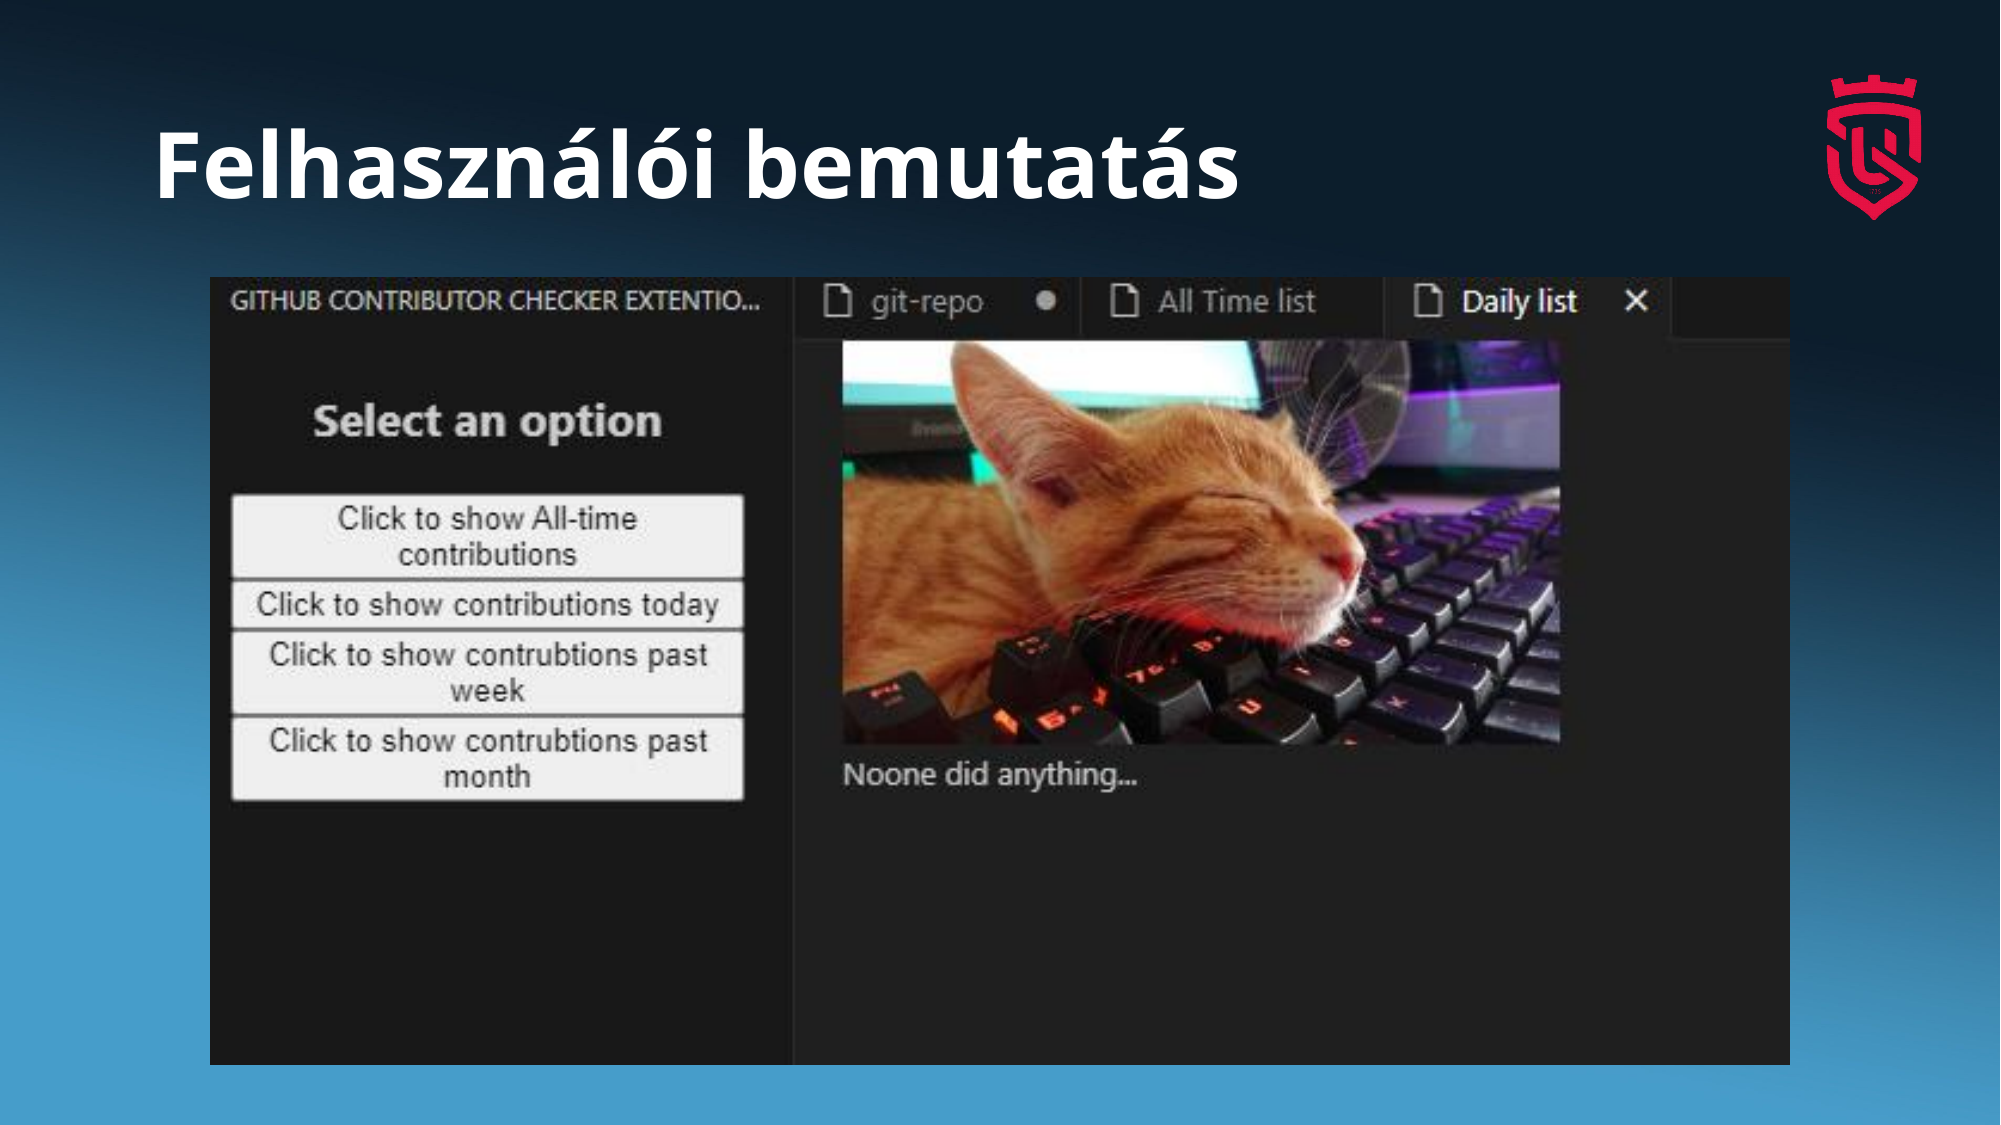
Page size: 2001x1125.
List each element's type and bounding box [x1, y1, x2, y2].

list [210, 277, 1790, 1066]
picture [0, 0, 2000, 1125]
